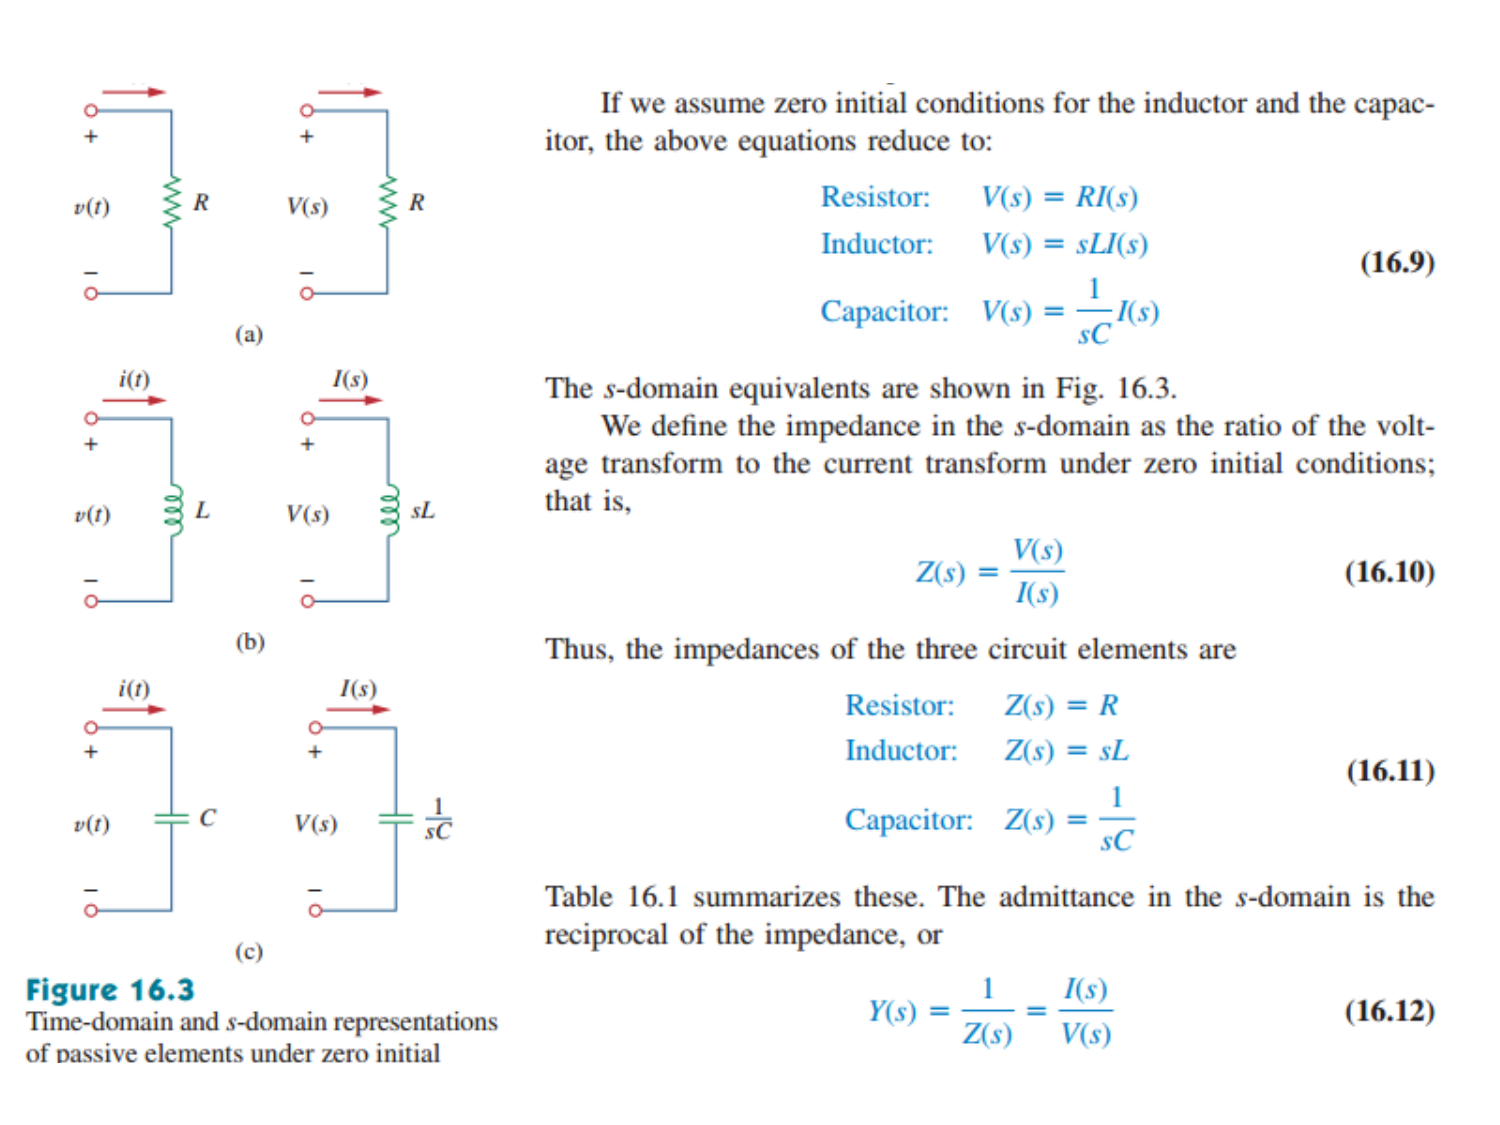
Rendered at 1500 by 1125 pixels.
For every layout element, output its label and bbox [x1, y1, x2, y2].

picture [12, 83, 1476, 1063]
